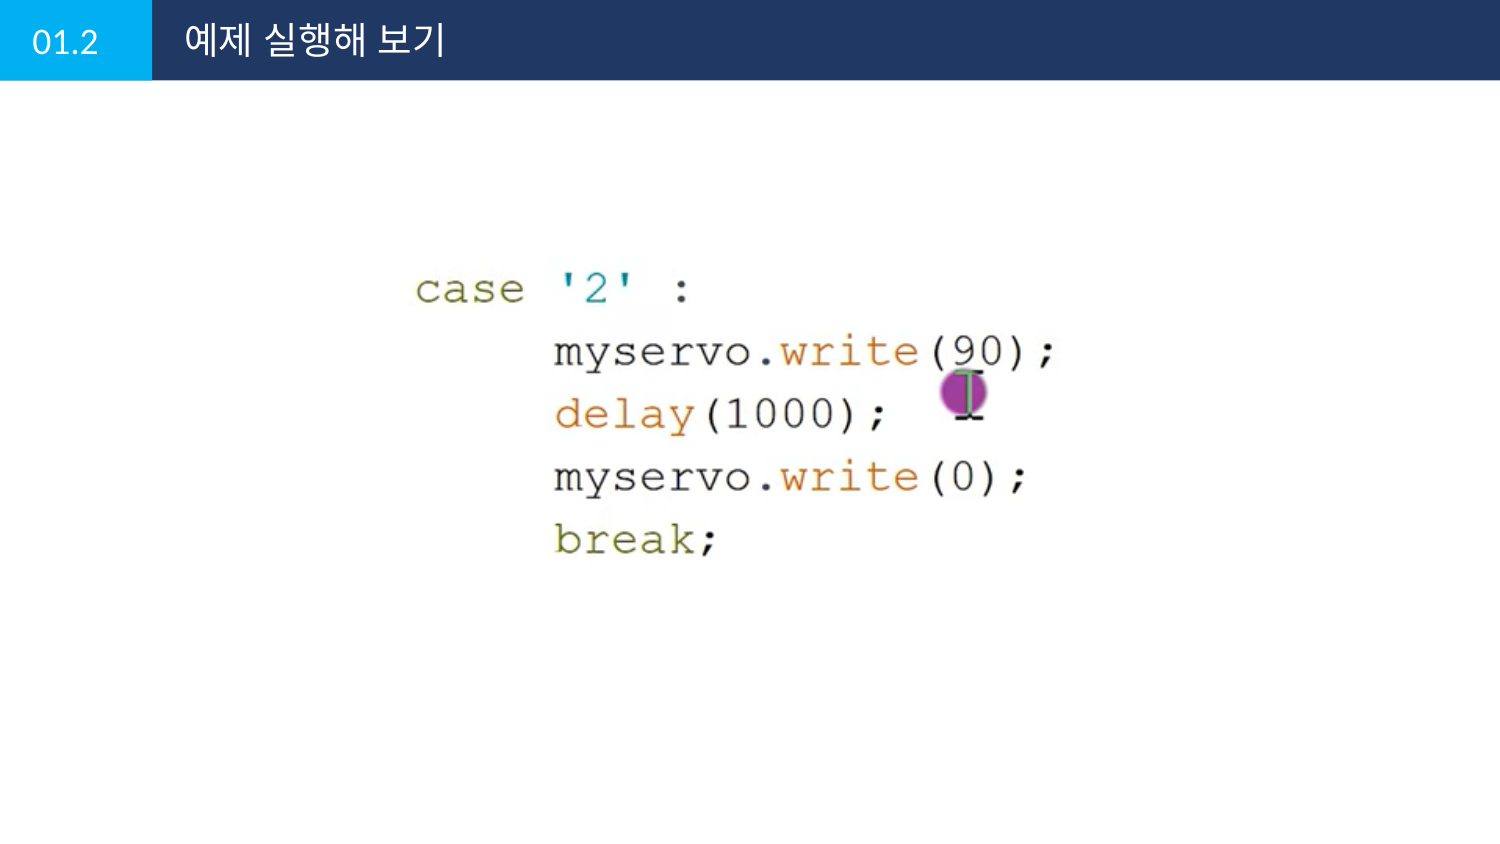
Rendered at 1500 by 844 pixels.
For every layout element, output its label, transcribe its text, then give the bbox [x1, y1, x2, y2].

text_box 예제 실행해 보기 [169, 9, 945, 70]
picture [365, 237, 1135, 607]
text_box [153, 0, 1500, 81]
text_box [0, 0, 153, 81]
text_box 01.2 [17, 9, 115, 70]
